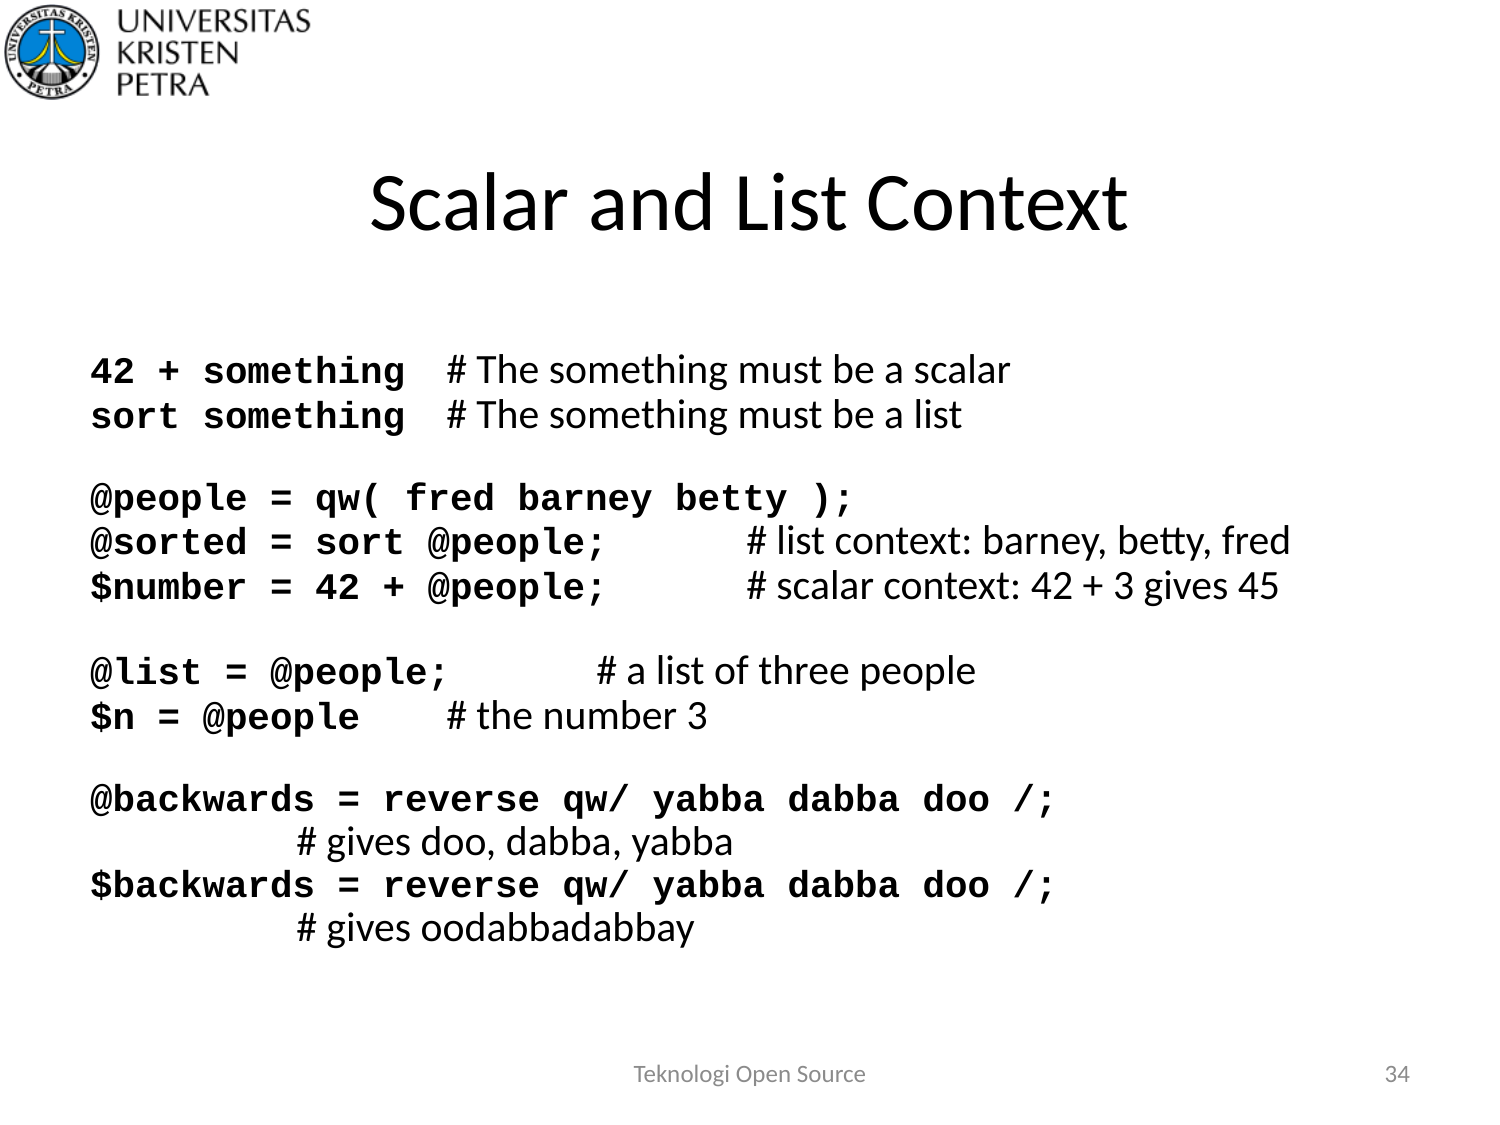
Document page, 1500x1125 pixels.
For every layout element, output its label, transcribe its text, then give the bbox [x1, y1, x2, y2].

picture [4, 4, 313, 100]
slide_number 34 [1074, 1042, 1425, 1103]
list 42 + something # The something must be a scalar sort something # The something must be a list @people = qw( fred barney betty ); @sorted = sort @people; # list context: barney, betty, fred $number = 42 + @people; # scalar context: 42 + 3 gives 45 @list = @people; # a list of three people $n = @people # the number 3 @backwards = reverse qw/ yabba dabba doo /; # gives doo, dabba, yabba $backwards = reverse qw/ yabba dabba doo /; # gives oodabbadabbay [75, 262, 1425, 1005]
footer Teknologi Open Source [512, 1042, 988, 1103]
title Scalar and List Context [75, 75, 1425, 262]
